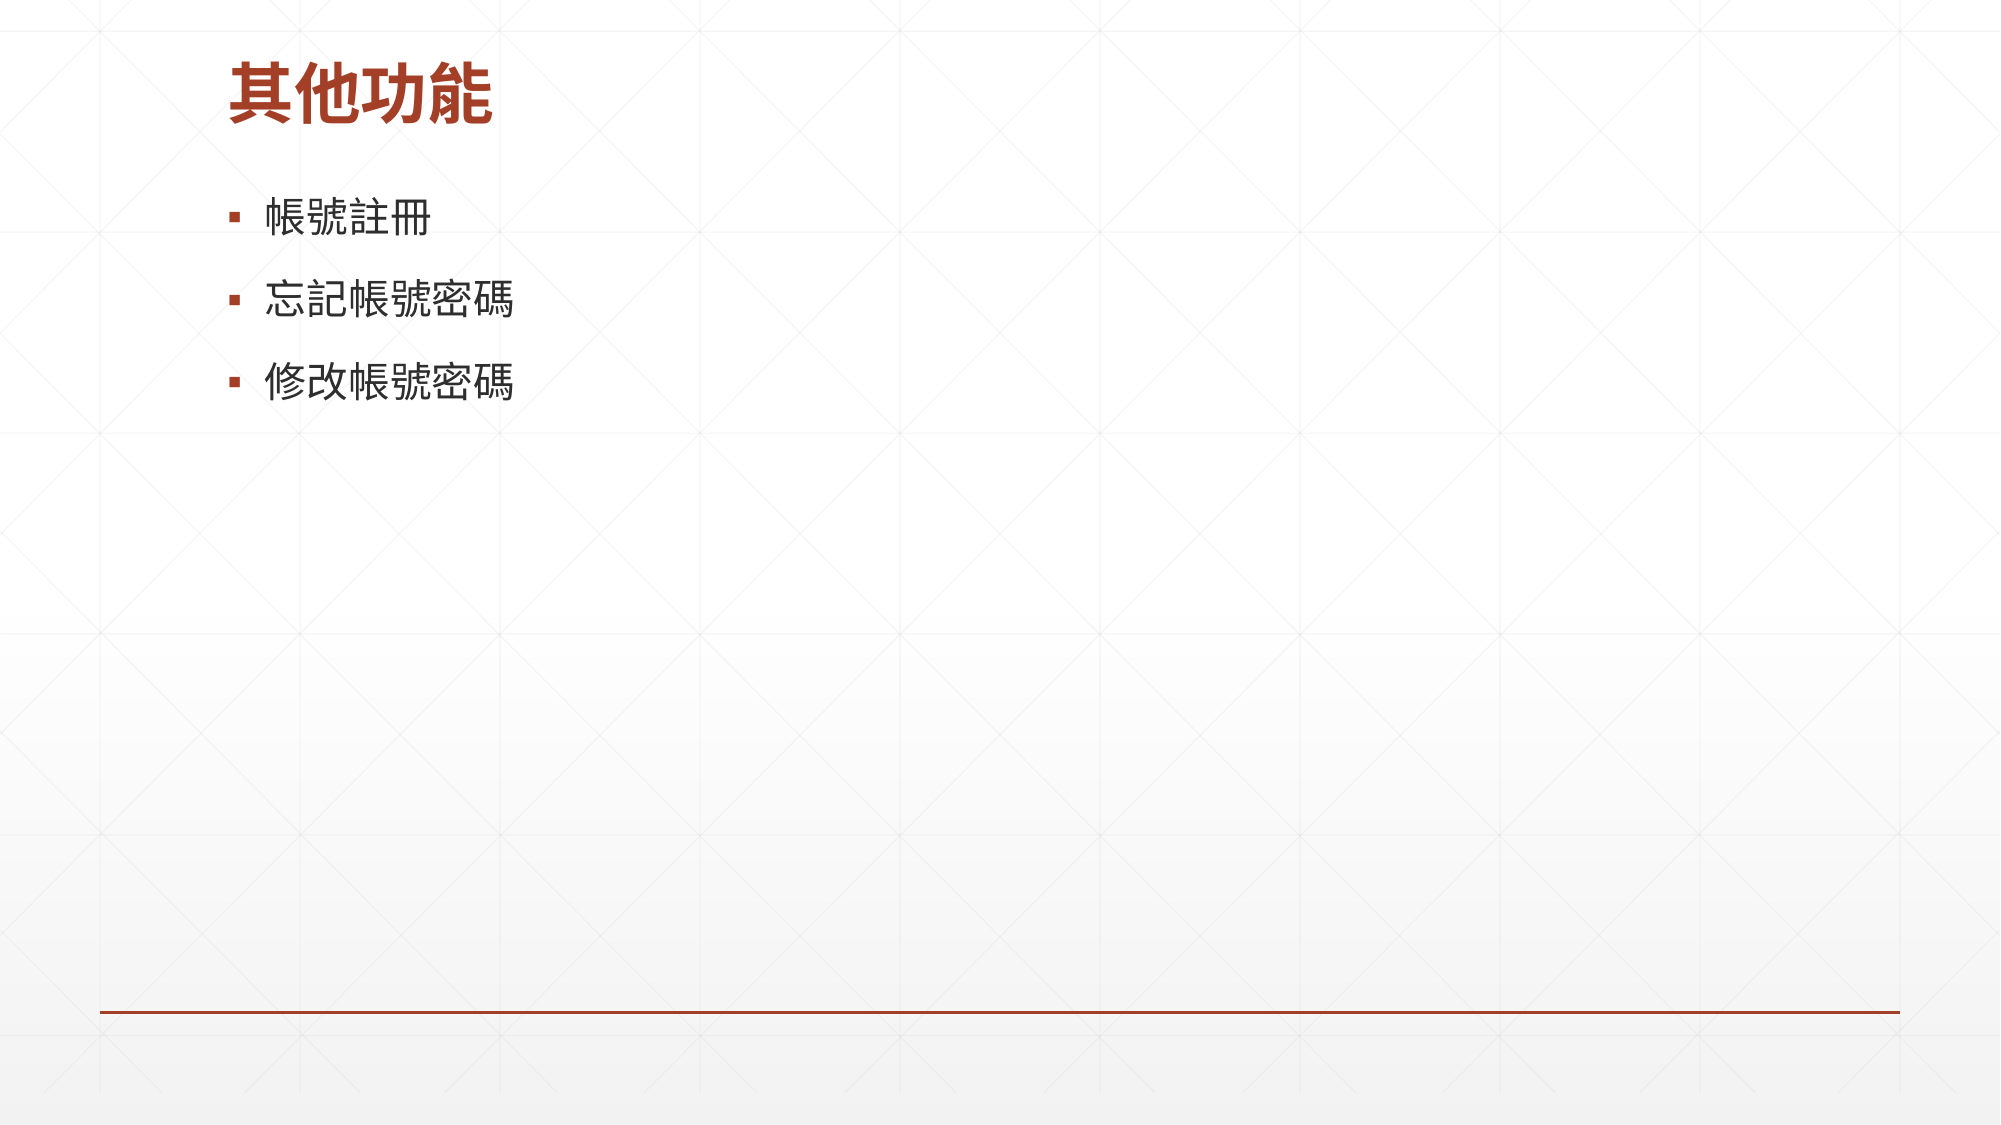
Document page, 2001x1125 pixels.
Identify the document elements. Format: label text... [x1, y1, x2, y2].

list 帳號註冊 忘記帳號密碼 修改帳號密碼 [212, 188, 1788, 983]
title 其他功能 [212, 33, 1788, 141]
